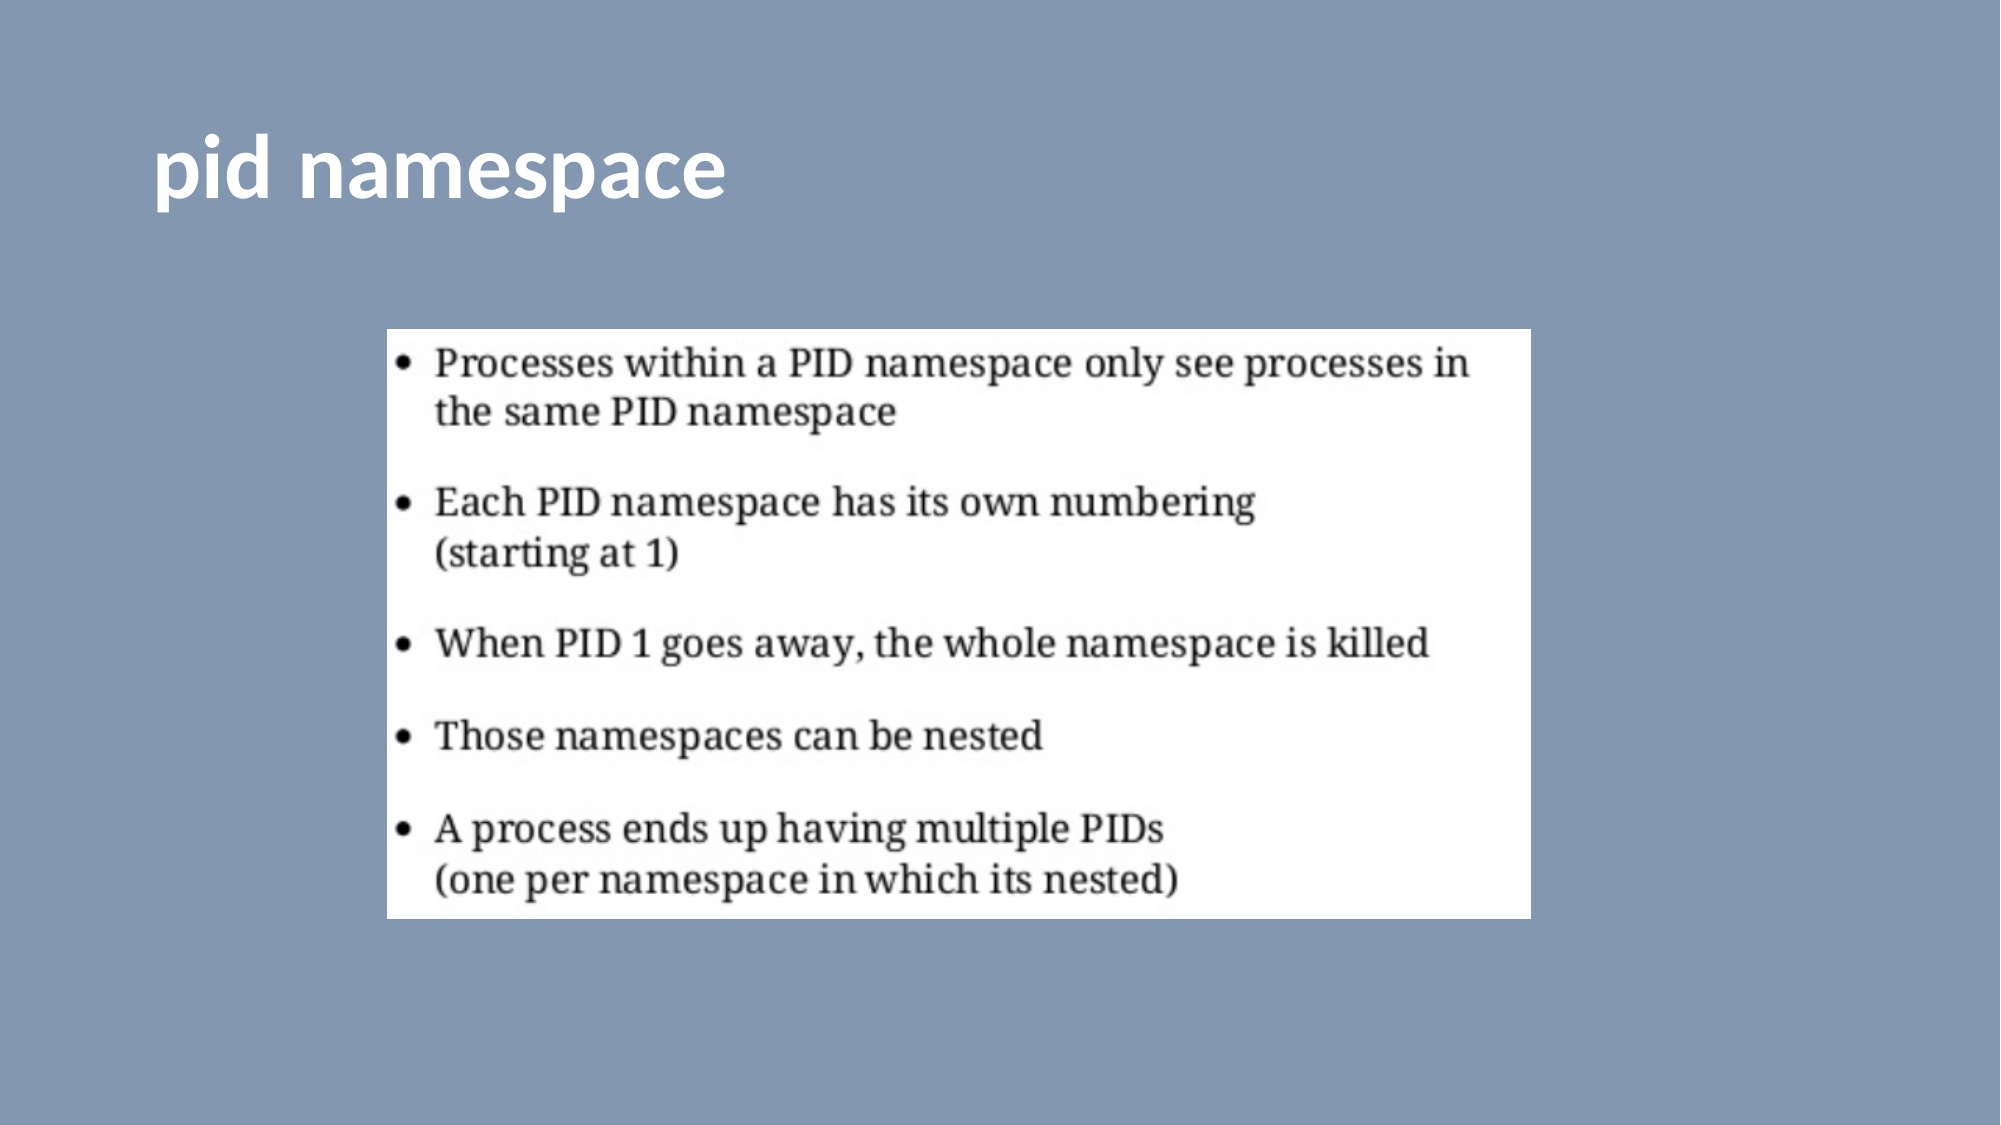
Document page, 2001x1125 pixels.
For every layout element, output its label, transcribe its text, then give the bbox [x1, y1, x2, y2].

title pid namespace [137, 59, 1863, 278]
picture [386, 329, 1531, 919]
